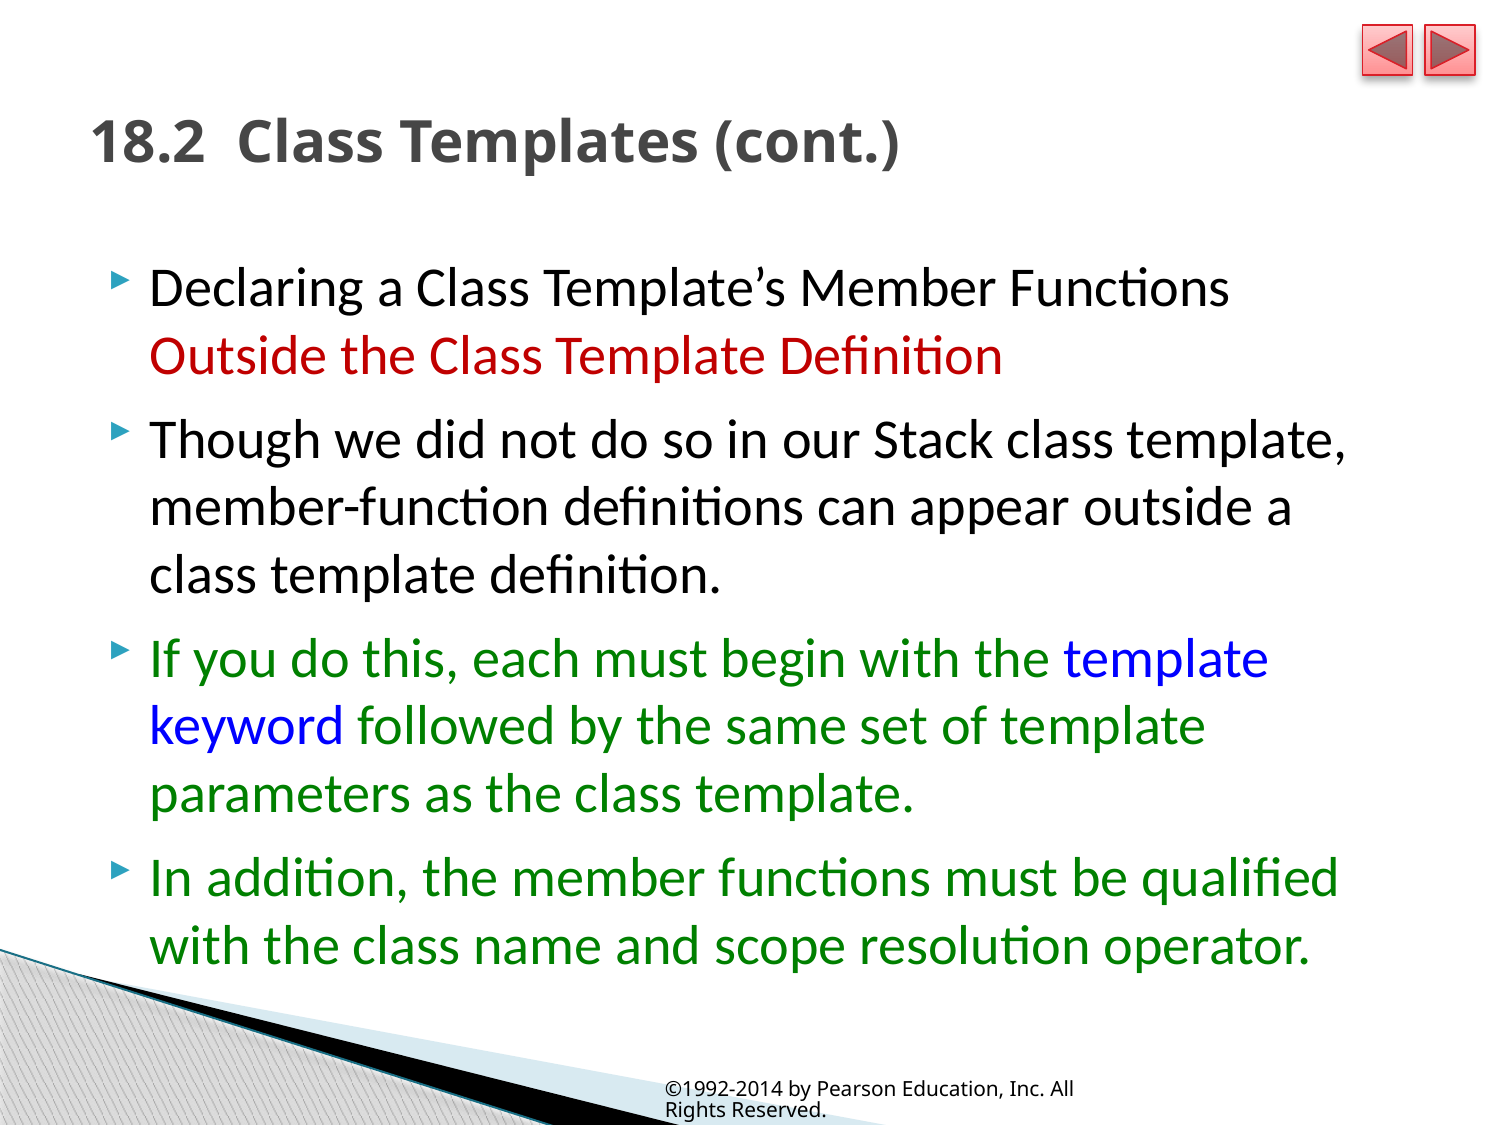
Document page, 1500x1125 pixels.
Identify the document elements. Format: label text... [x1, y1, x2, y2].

footer ©1992-2014 by Pearson Education, Inc. All Rights Reserved. [650, 1051, 1105, 1112]
list Declaring a Class Template’s Member Functions Outside the Class Template Definition Though we did not do so in our Stack class template, member-function definitions can appear outside a class template definition. If you do this, each must begin with the template keyword followed by the same set of template parameters as the class template. In addition, the member functions must be qualified with the class name and scope resolution operator. [75, 242, 1425, 986]
title 18.2 Class Templates (cont.) [75, 45, 1425, 233]
